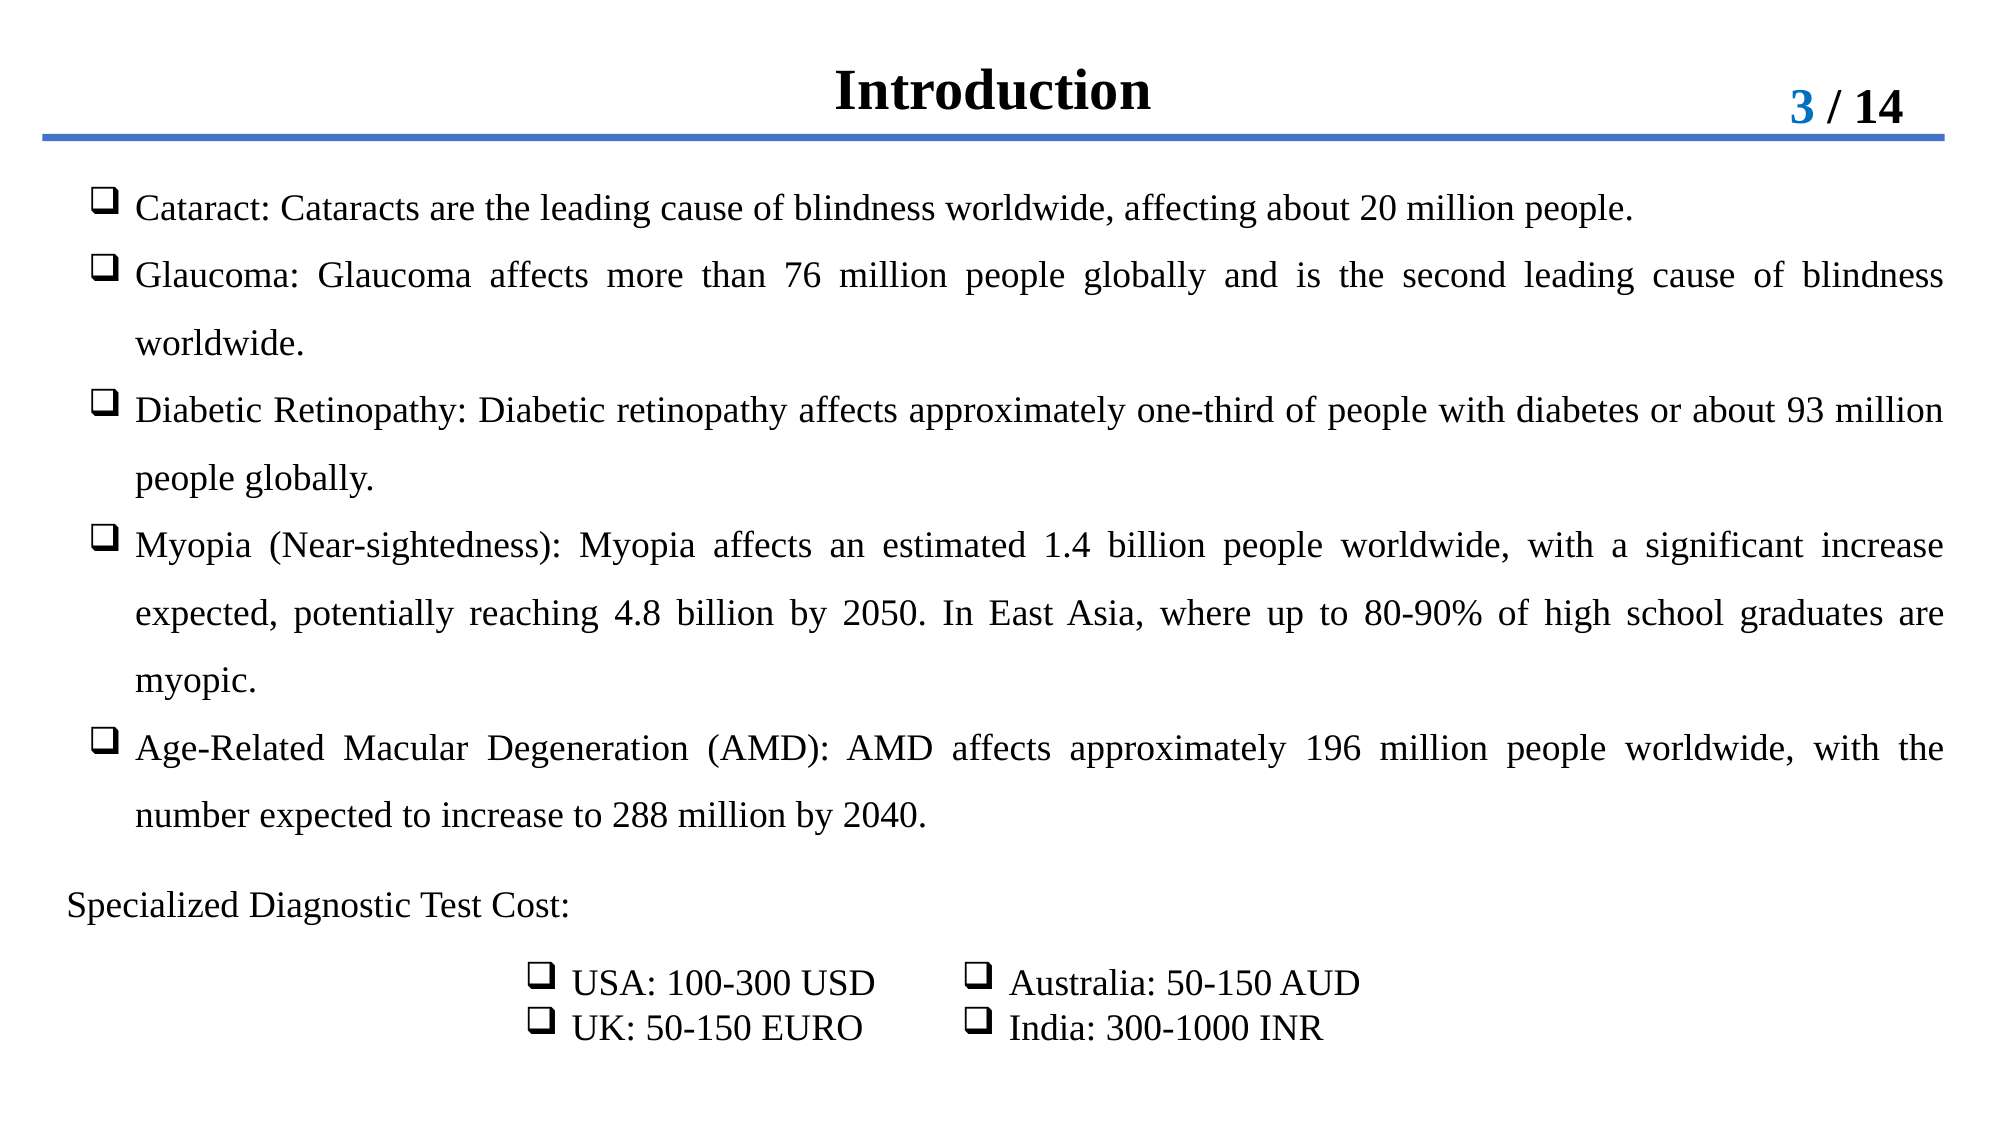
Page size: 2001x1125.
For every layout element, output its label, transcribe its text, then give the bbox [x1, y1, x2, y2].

text_box 3 / 14 [1748, 32, 1945, 133]
text_box Australia: 50-150 AUD India: 300-1000 INR [947, 951, 1948, 1056]
text_box Introduction [653, 51, 1334, 122]
text_box Cataract: Cataracts are the leading cause of blindness worldwide, affecting about 20 million people. Glaucoma: Glaucoma affects more than 76 million people globally and is the second leading cause of blindness worldwide. Diabetic Retinopathy: Diabetic retinopathy affects approximately one-third of people with diabetes or about 93 million people globally. Myopia (Near-sightedness): Myopia affects an estimated 1.4 billion people worldwide, with a significant increase expected, potentially reaching 4.8 billion by 2050. In East Asia, where up to 80-90% of high school graduates are myopic. Age-Related Macular Degeneration (AMD): AMD affects approximately 196 million people worldwide, with the number expected to increase to 288 million by 2040. [73, 153, 1962, 843]
text_box Specialized Diagnostic Test Cost: [51, 872, 1829, 933]
text_box USA: 100-300 USD UK: 50-150 EURO [509, 905, 975, 1056]
text_box [41, 133, 1946, 142]
